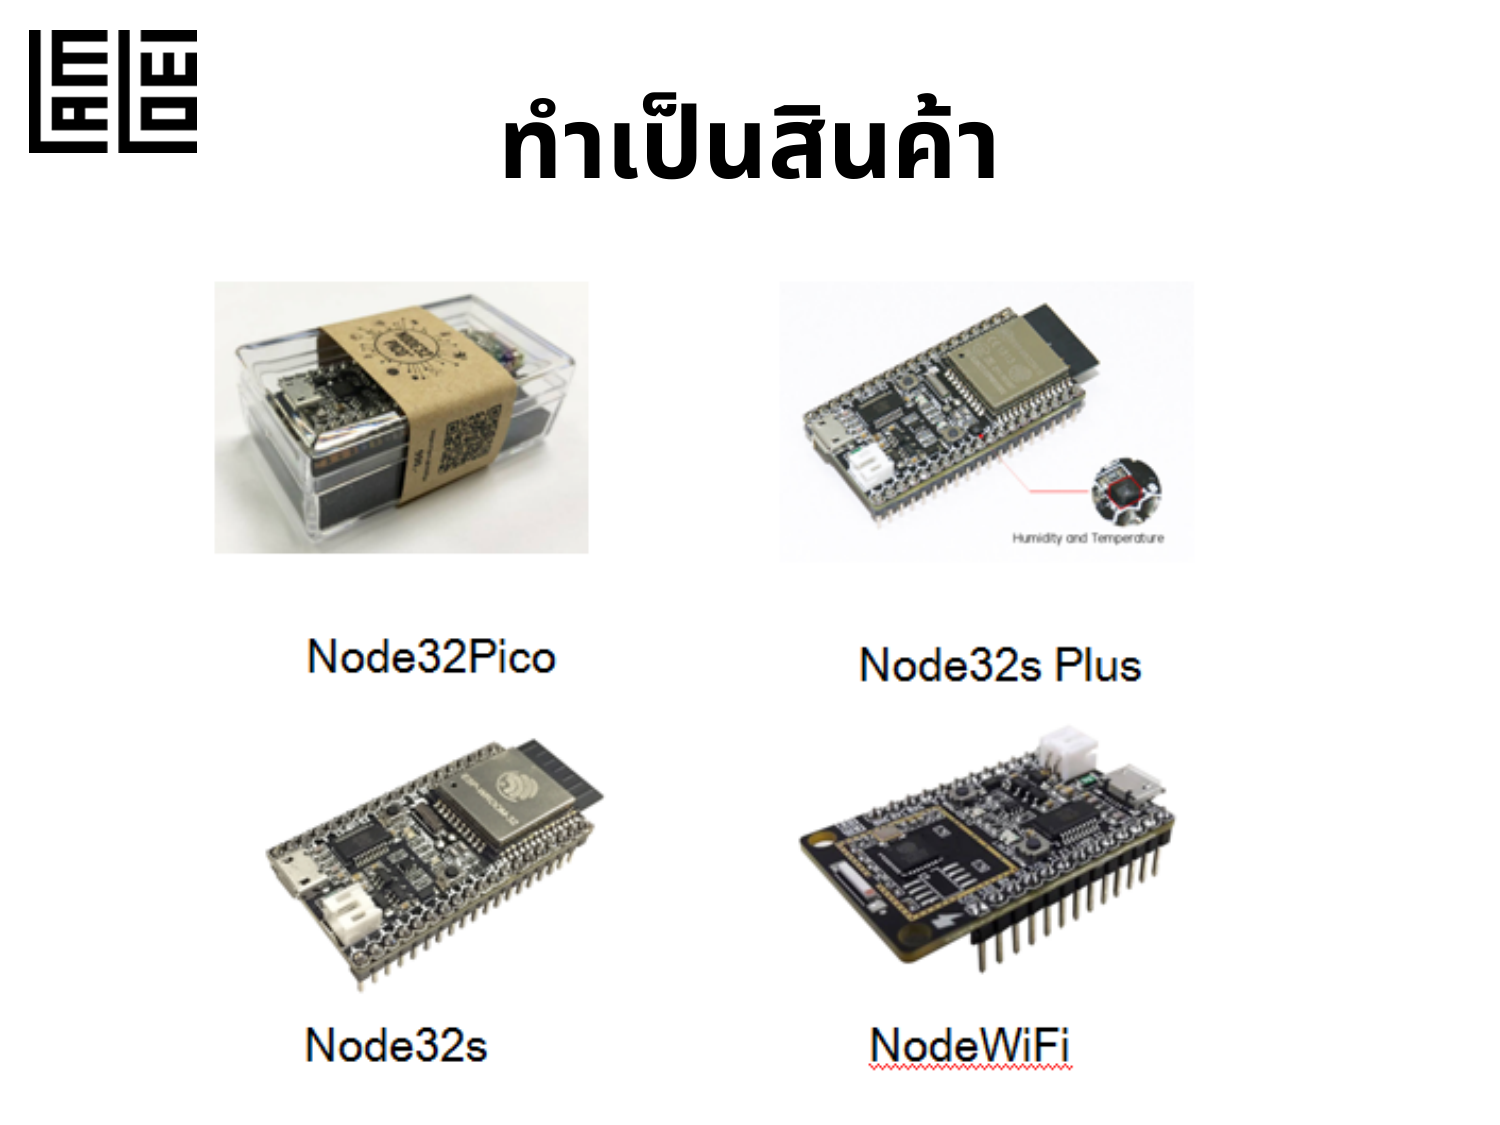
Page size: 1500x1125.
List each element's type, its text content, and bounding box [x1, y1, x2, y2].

picture [29, 30, 197, 153]
title ทำเป็นสินค้า [75, 45, 1425, 233]
picture [194, 278, 1259, 1097]
